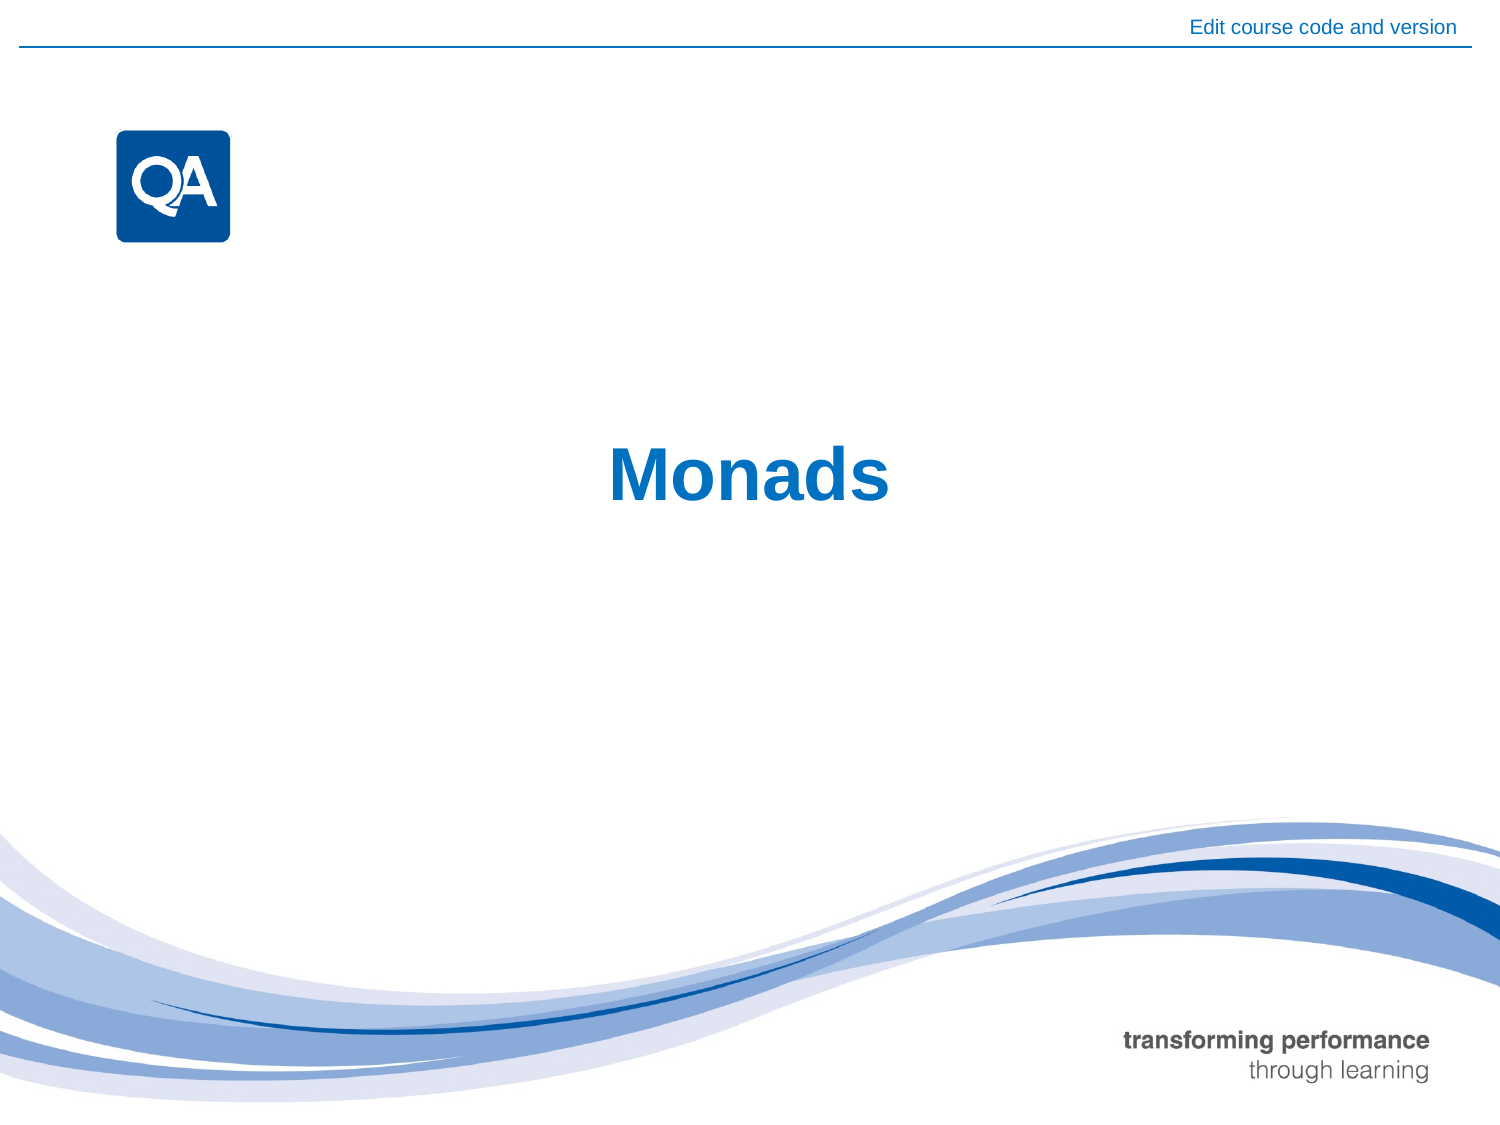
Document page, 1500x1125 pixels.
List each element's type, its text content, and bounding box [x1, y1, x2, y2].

title Monads [70, 349, 1430, 591]
picture [0, 817, 1500, 1109]
picture [114, 128, 232, 244]
